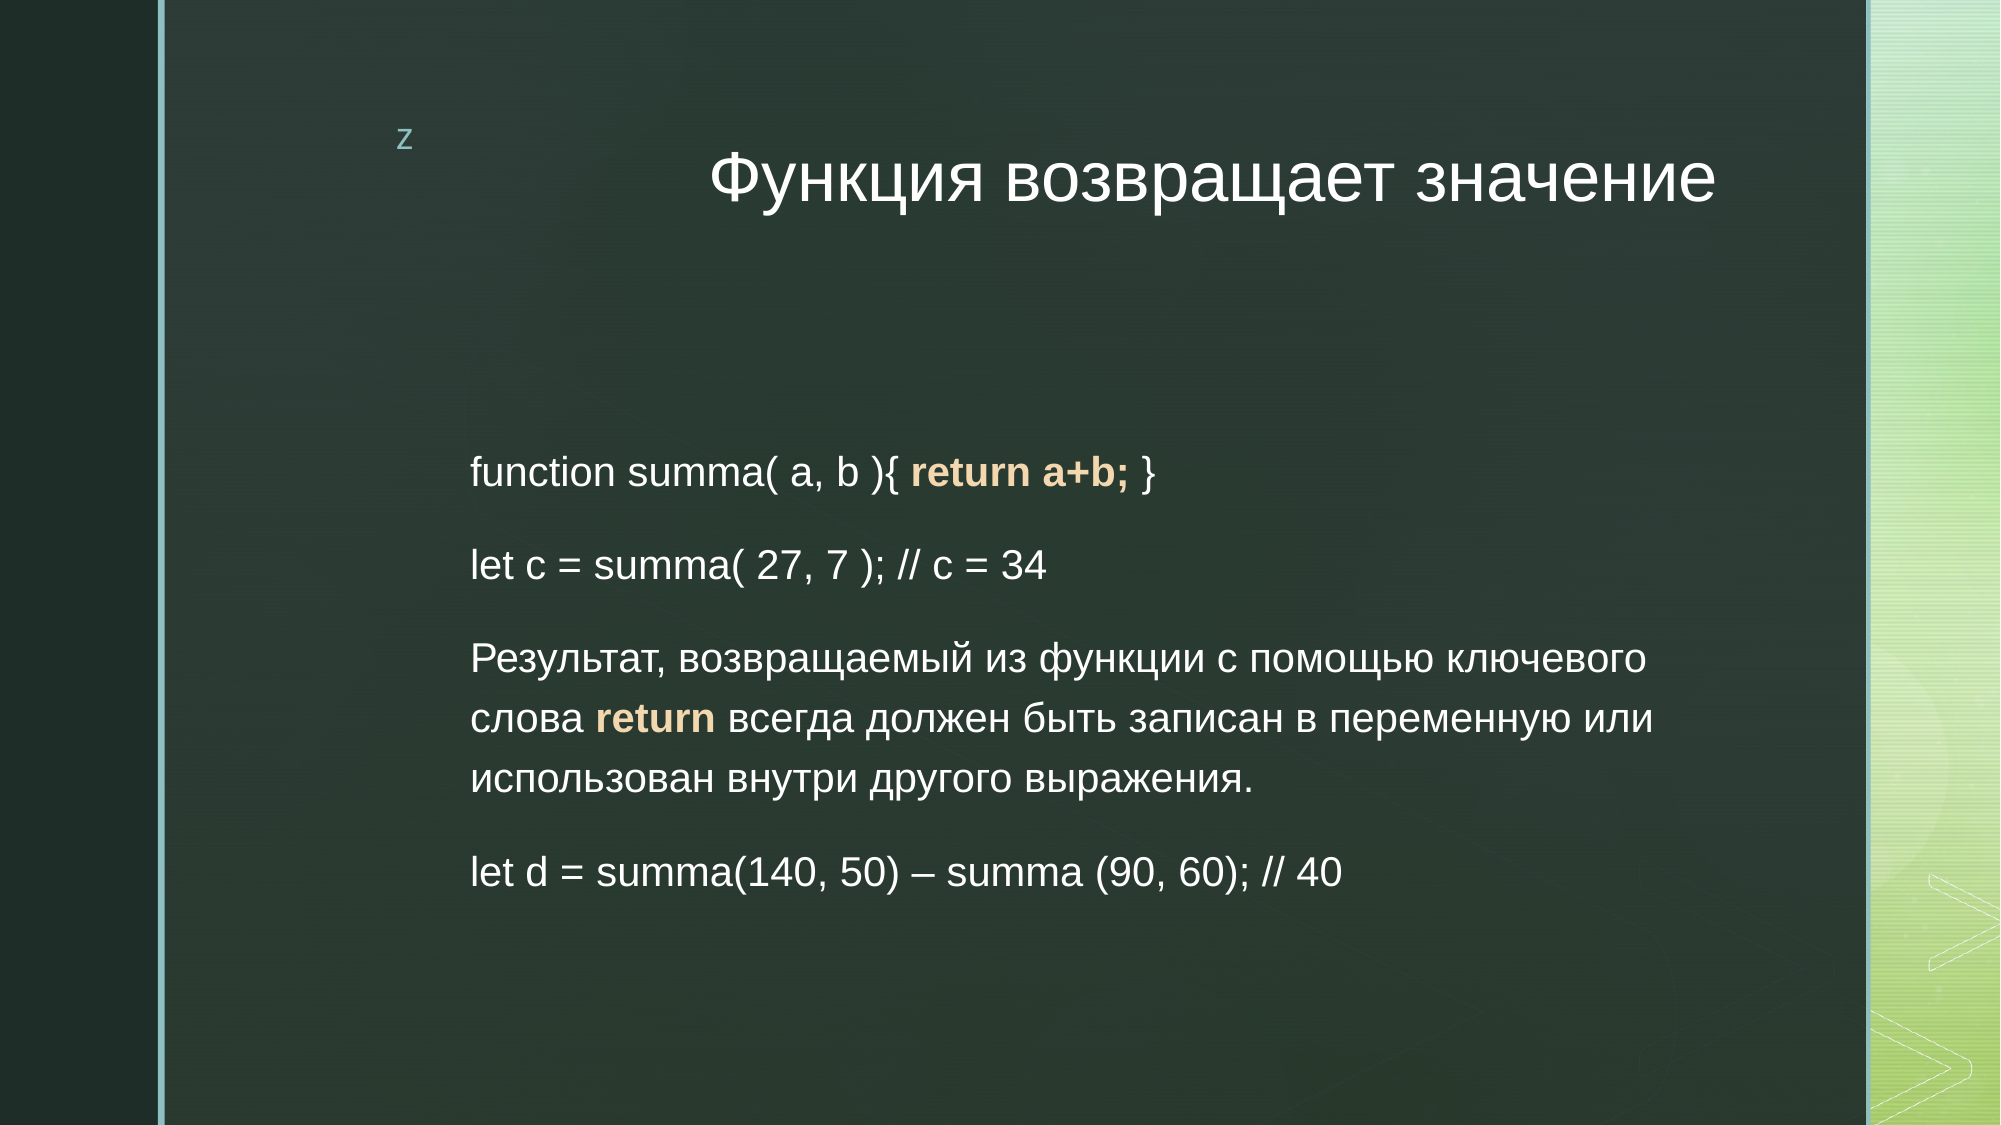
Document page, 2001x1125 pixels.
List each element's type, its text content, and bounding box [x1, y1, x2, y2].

picture [1871, 0, 2001, 1125]
title Функция возвращает значение [428, 132, 1734, 310]
list function summa( a, b ){ return a+b; } let с = summa( 27, 7 ); // с = 34 Результат, возвращаемый из функции с помощью ключевого слова return всегда должен быть записан в переменную или использован внутри другого выражения. let d = summa(140, 50) – summa (90, 60); // 40 [454, 336, 1734, 993]
